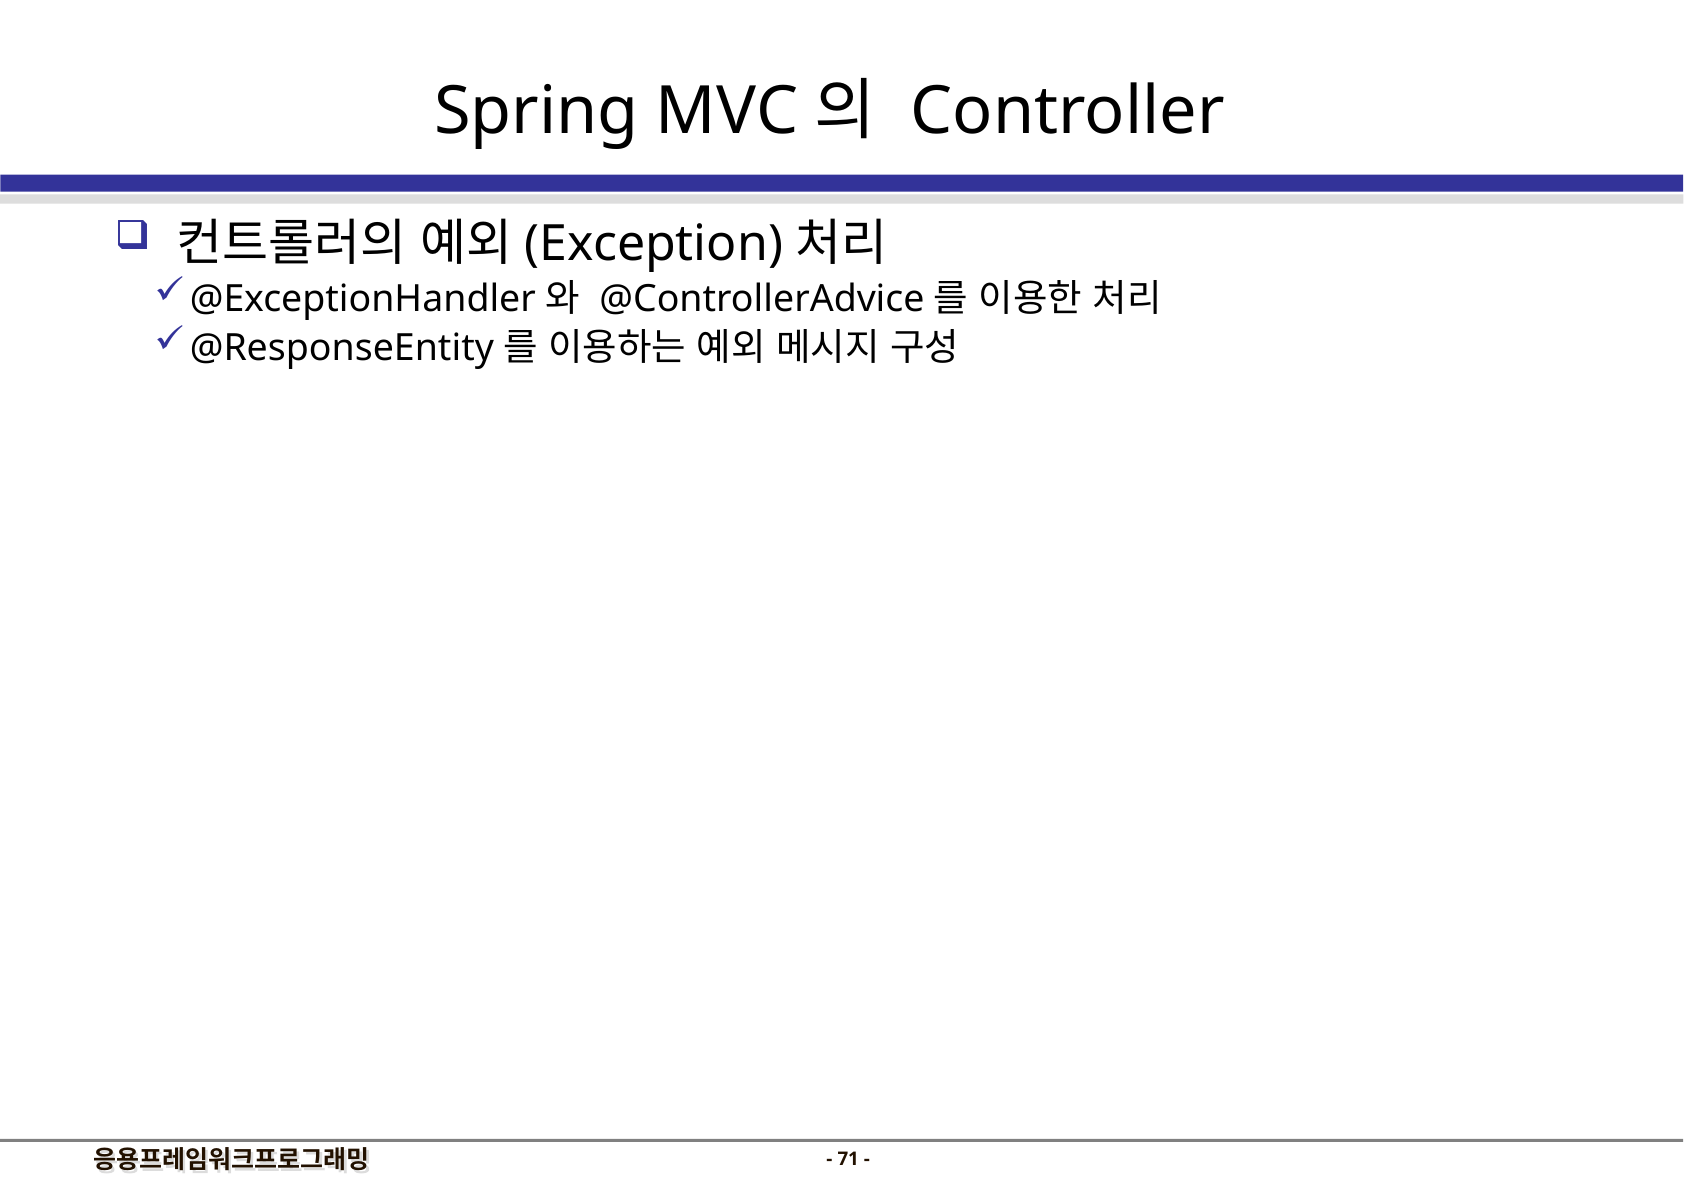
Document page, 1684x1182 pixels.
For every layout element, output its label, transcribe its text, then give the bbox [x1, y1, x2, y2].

slide_number - 70 - [671, 1138, 1026, 1182]
text_box 컨트롤러의 예외(Exception)처리 @ExceptionHandler와 @ControllerAdvice를 이용한 처리 @ResponseEntity를 이용하는 예외 메시지 구성 [100, 202, 1620, 533]
text_box Spring MVC의 Controller [239, 59, 1421, 155]
